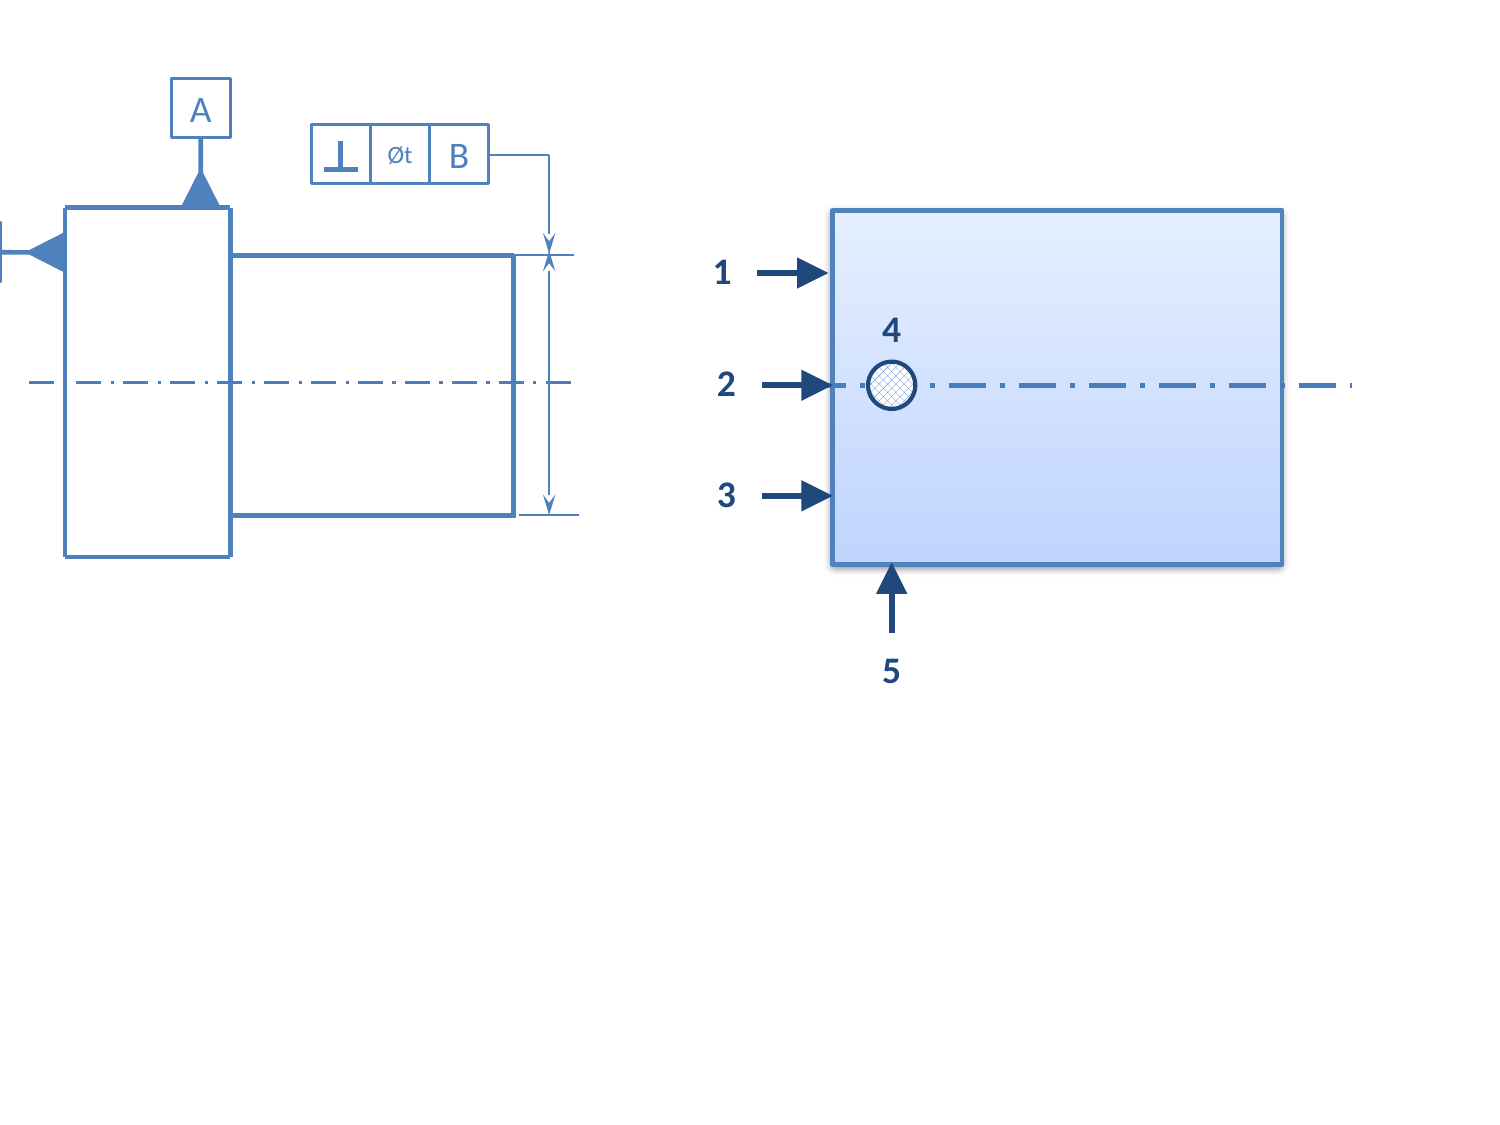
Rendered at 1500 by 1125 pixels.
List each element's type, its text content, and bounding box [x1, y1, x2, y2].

text_box 4 [856, 297, 928, 358]
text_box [686, 239, 829, 301]
text_box [832, 210, 1283, 384]
text_box [832, 393, 1283, 565]
text_box B [432, 122, 491, 186]
text_box [866, 359, 918, 384]
text_box A [169, 76, 232, 139]
text_box Øt [373, 122, 432, 186]
text_box [29, 234, 60, 271]
text_box [309, 122, 373, 186]
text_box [690, 462, 833, 524]
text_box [323, 140, 359, 170]
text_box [690, 351, 833, 413]
text_box [181, 175, 220, 206]
text_box [867, 393, 917, 411]
text_box 5 [856, 638, 928, 699]
